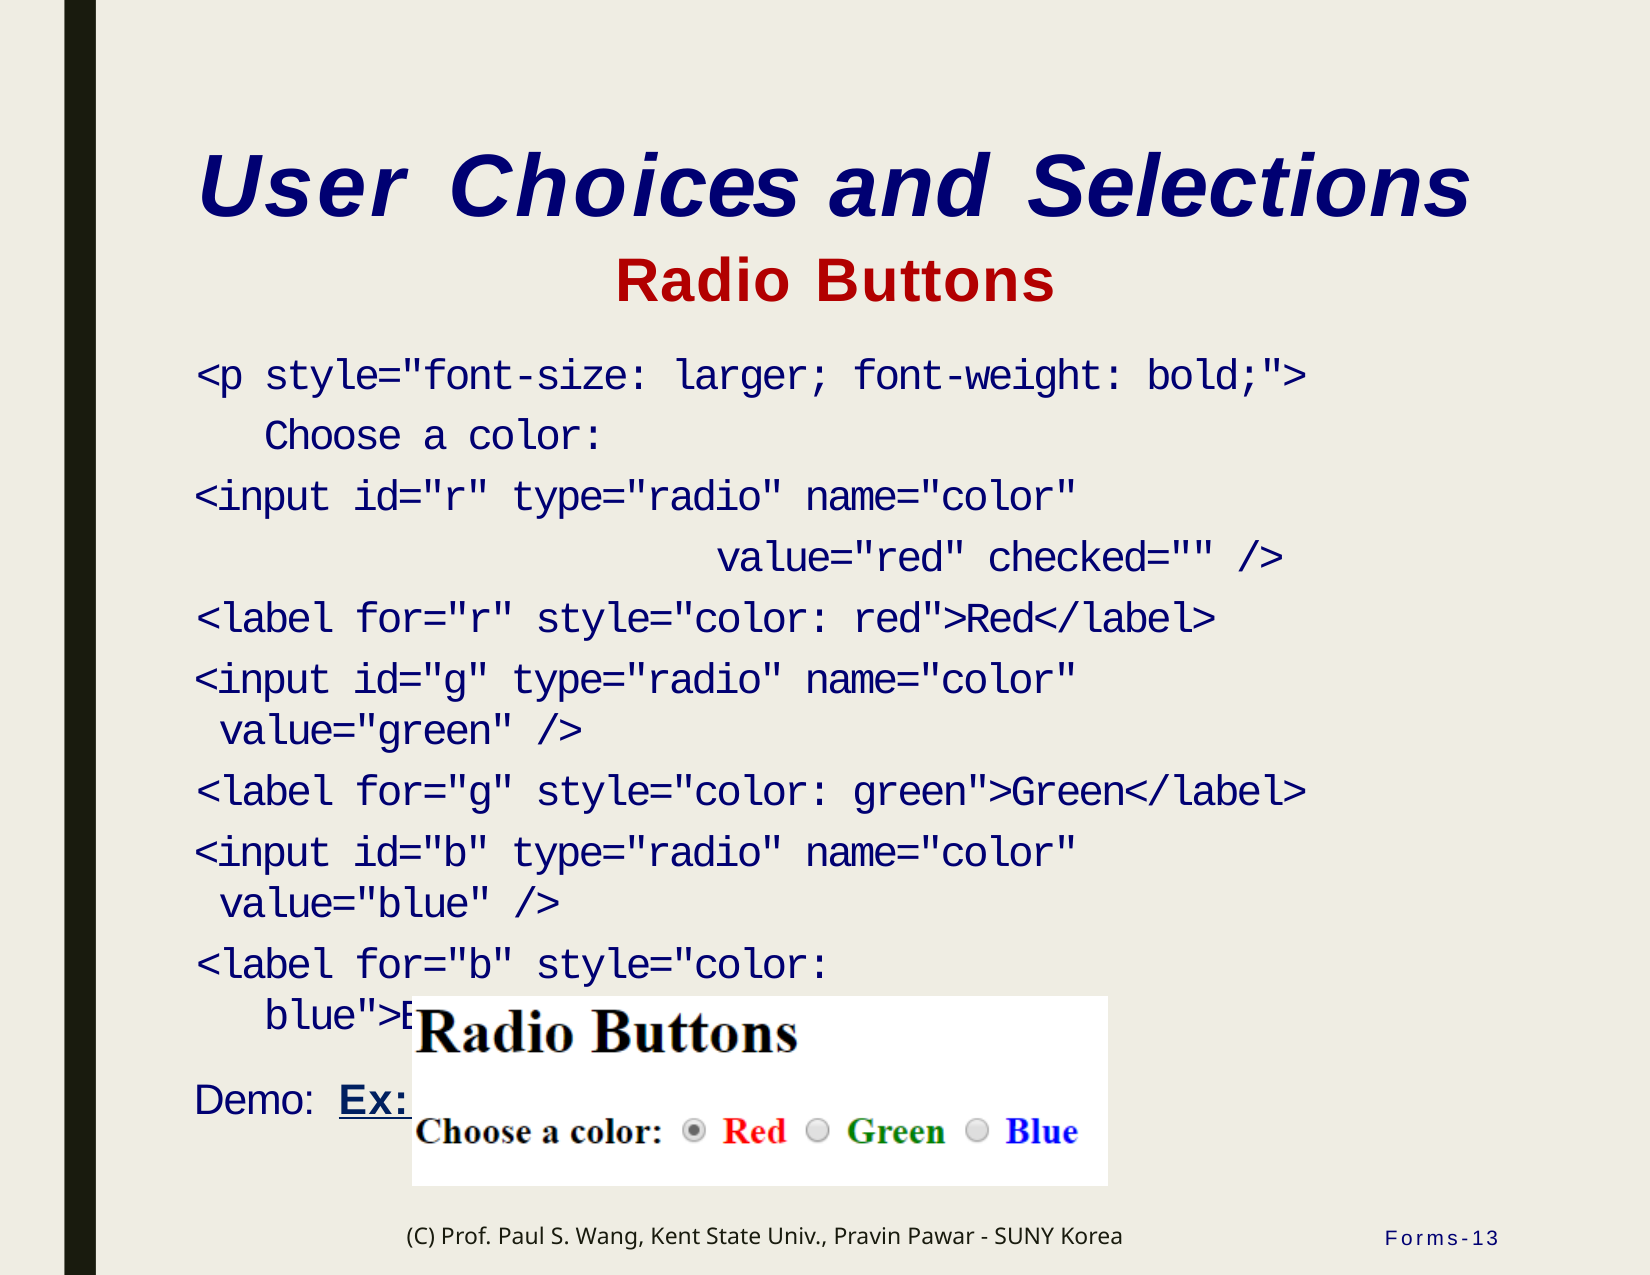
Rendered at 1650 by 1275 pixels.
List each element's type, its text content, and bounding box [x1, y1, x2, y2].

text_box <p style="font-size: larger; font-weight: bold;"> Choose a color: <input id="r" type="radio" name="color" value="red" checked="" /> <label for="r" style="color: red">Red</label> <input id="g" type="radio" name="color" value="green" /> <label for="g" style="color: green">Green</label> <input id="b" type="radio" name="color" value="blue" /> <label for="b" style="color: blue">Blue</label></p> Demo: Ex: RadioButton [194, 337, 1525, 976]
picture [412, 996, 1108, 1186]
title User Choices and Selections Radio Buttons [185, 127, 1485, 404]
footer (C) Prof. Paul S. Wang, Kent State Univ., Pravin Pawar - SUNY Korea [391, 1199, 1242, 1275]
slide_number Forms-13 [1281, 1199, 1498, 1275]
